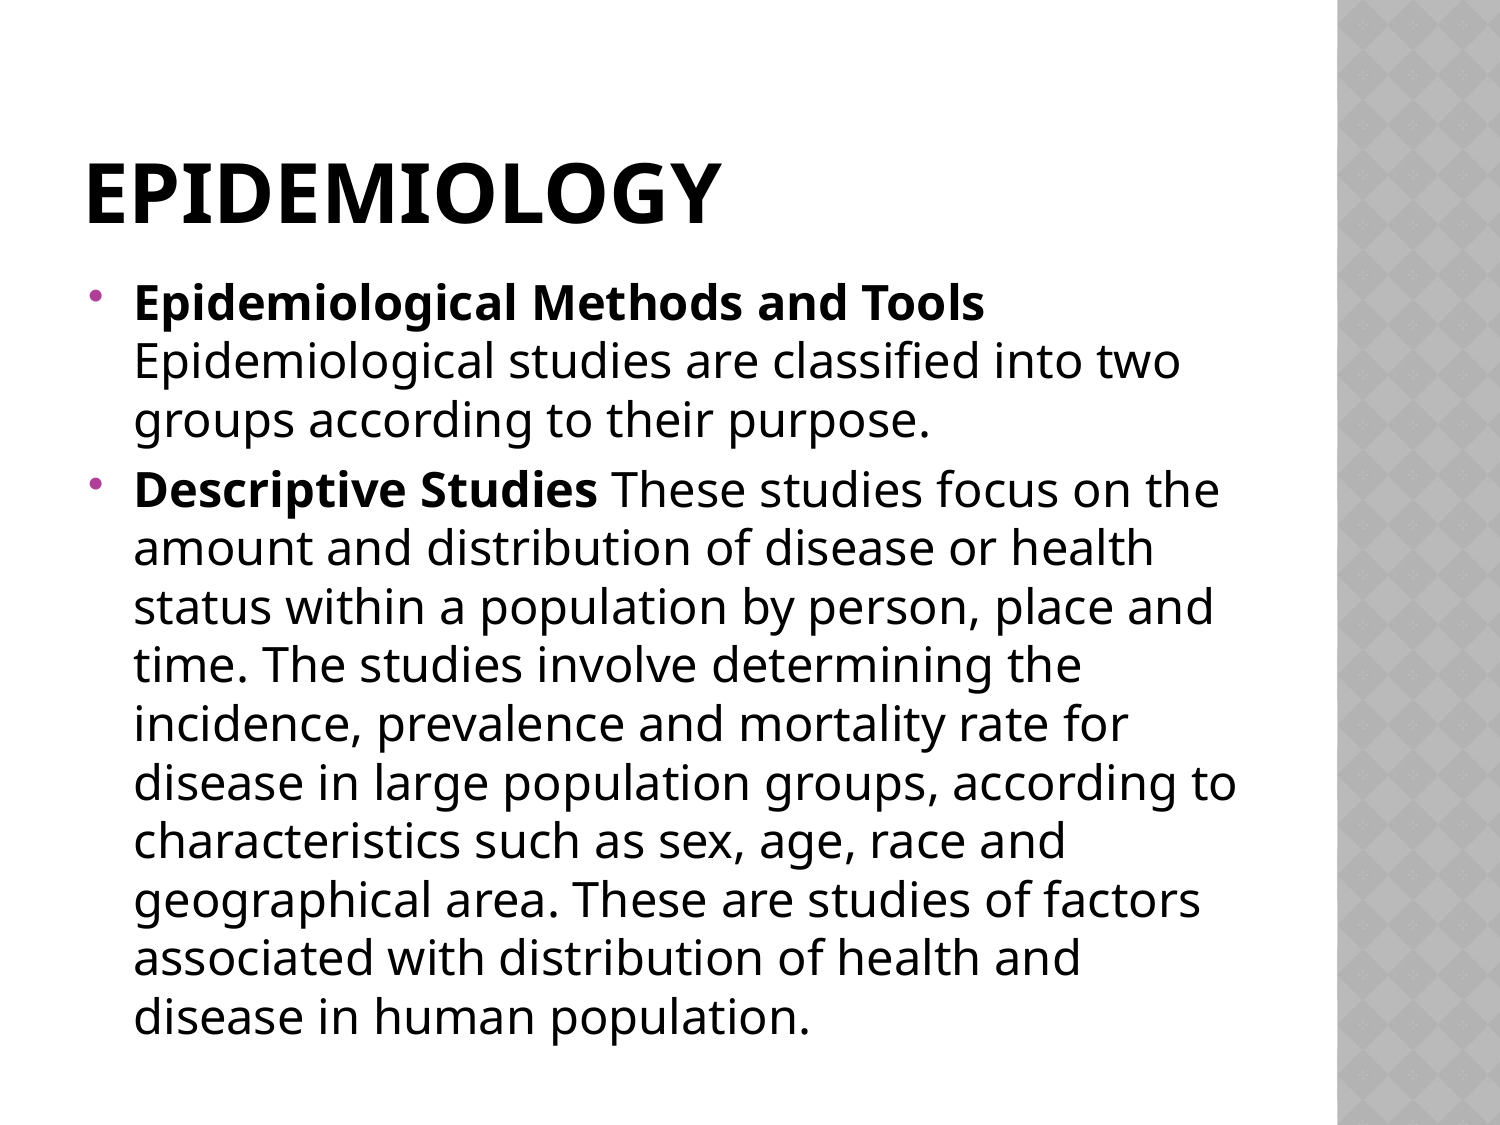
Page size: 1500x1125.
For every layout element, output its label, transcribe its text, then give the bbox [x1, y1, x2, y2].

list Epidemiological Methods and Tools Epidemiological studies are classified into two groups according to their purpose. Descriptive Studies These studies focus on the amount and distribution of disease or health status within a population by person, place and time. The studies involve determining the incidence, prevalence and mortality rate for disease in large population groups, according to characteristics such as sex, age, race and geographical area. These are studies of factors associated with distribution of health and disease in human population. [75, 264, 1263, 1059]
title EPIDEMIOLOGY [75, 52, 1263, 240]
